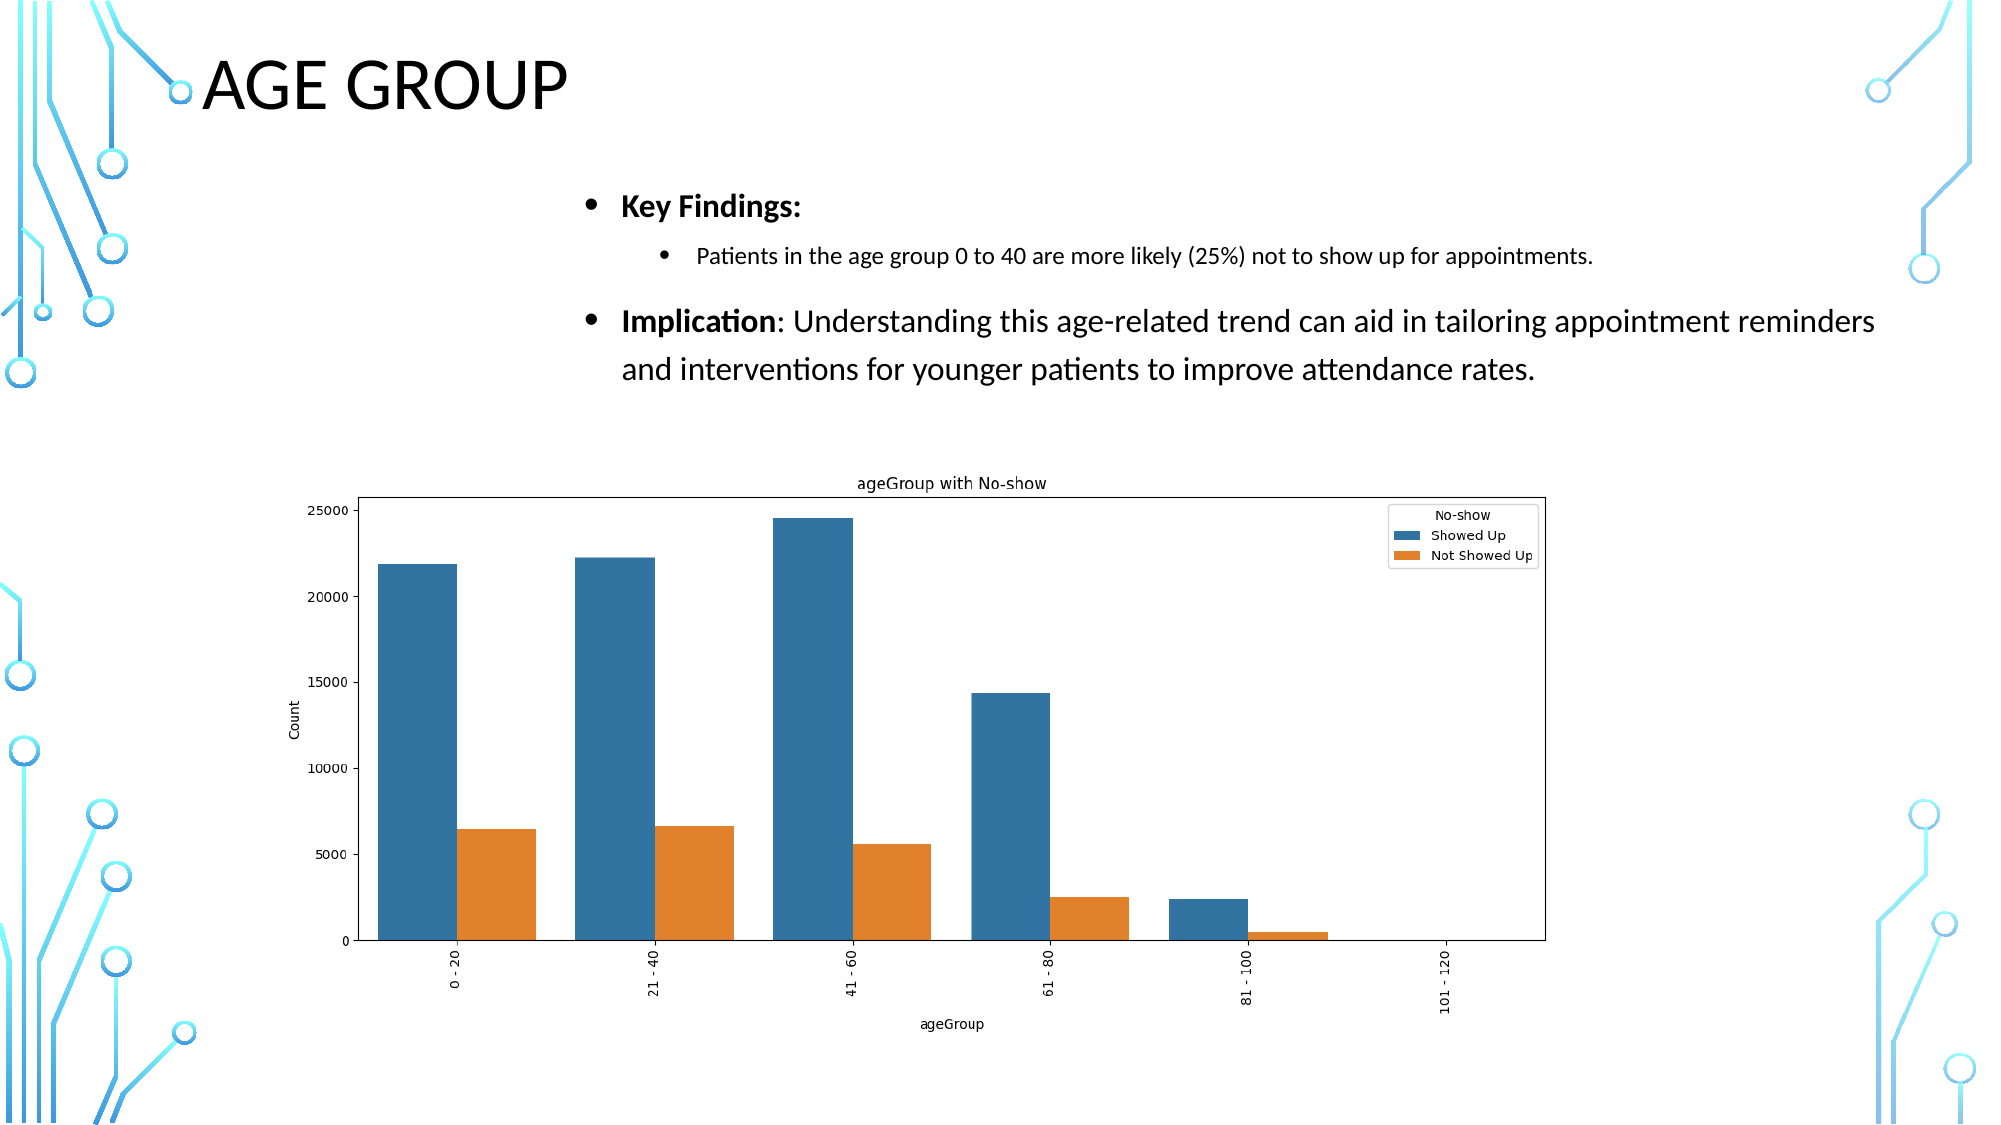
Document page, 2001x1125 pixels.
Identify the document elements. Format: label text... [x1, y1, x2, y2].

picture [278, 466, 1554, 1042]
list Key Findings: Patients in the age group 0 to 40 are more likely (25%) not to show up for appointments. Implication: Understanding this age-related trend can aid in tailoring appointment reminders and interventions for younger patients to improve attendance rates. [569, 168, 1909, 411]
title Age Group [187, 35, 1813, 137]
